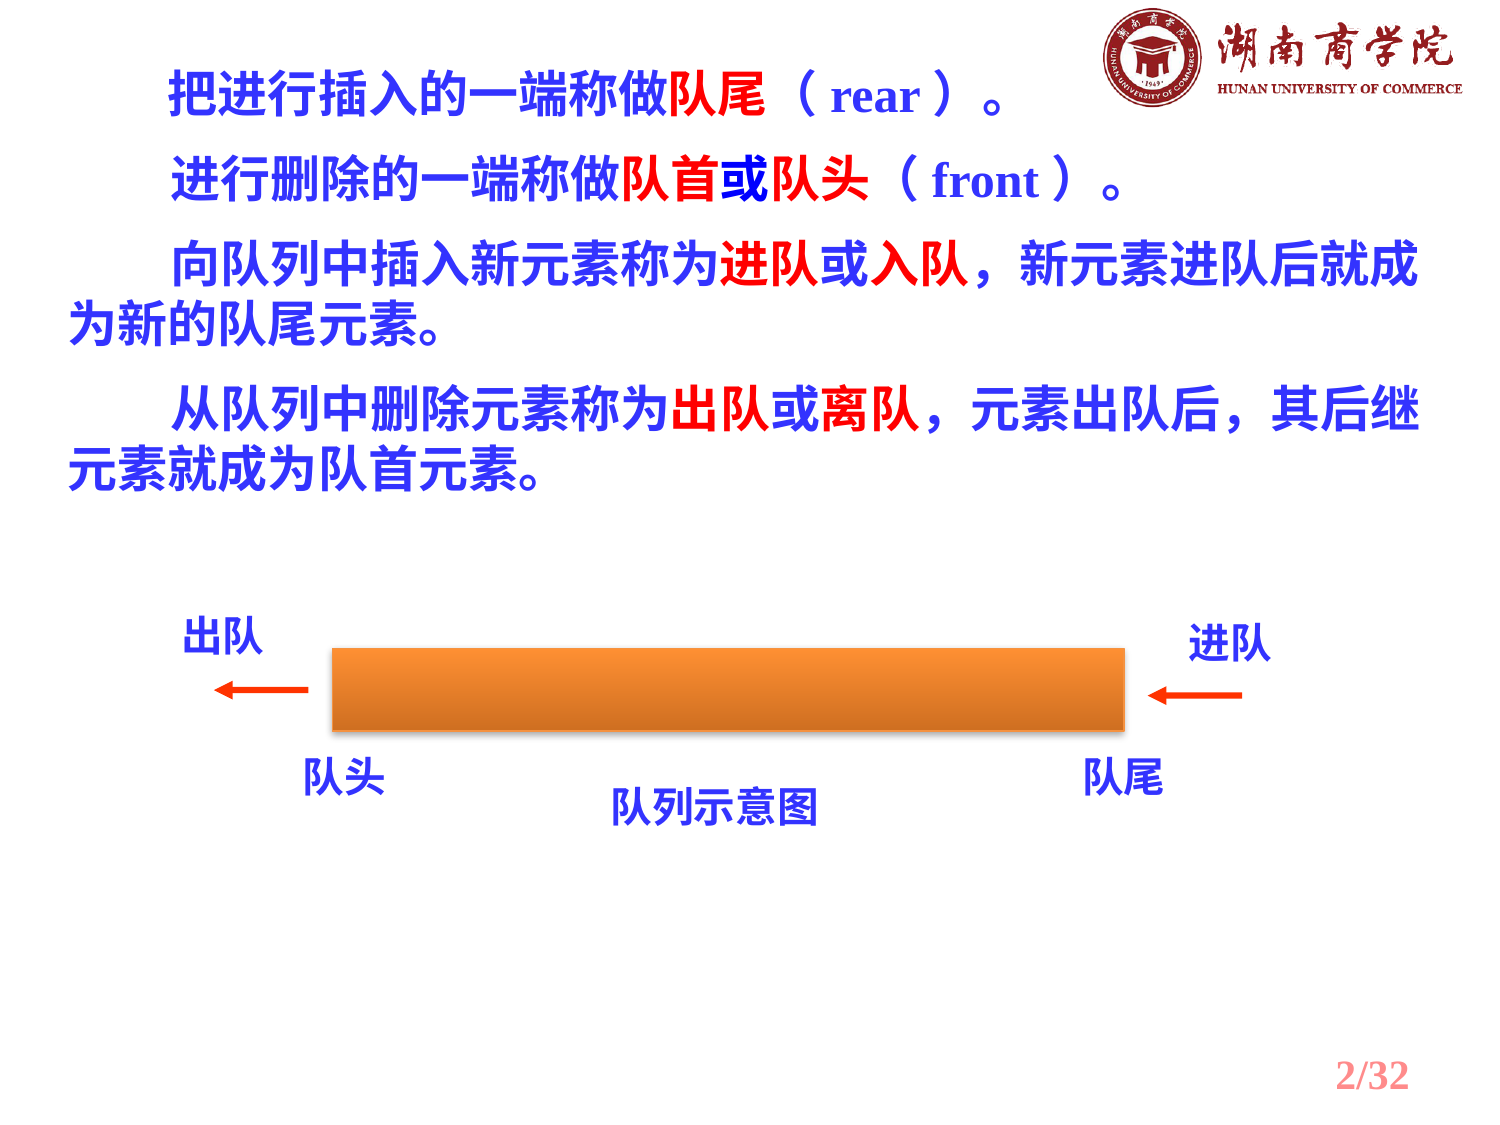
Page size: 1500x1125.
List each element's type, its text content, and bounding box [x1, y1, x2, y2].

picture [1073, 0, 1488, 113]
text_box 队尾 [1053, 742, 1195, 808]
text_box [1147, 609, 1302, 696]
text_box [152, 602, 309, 691]
text_box 把进行插入的一端称做队尾（rear）。 进行删除的一端称做队首或队头（front）。 向队列中插入新元素称为进队或入队，新元素进队后就成为新的队尾元素。 从队列中删除元素称为出队或离队，元素出队后，其后继元素就成为队首元素。 [53, 54, 1441, 505]
text_box [332, 648, 1125, 732]
text_box 队列示意图 [550, 773, 879, 839]
slide_number 2/32 [1074, 1042, 1425, 1103]
text_box 队头 [273, 742, 416, 808]
